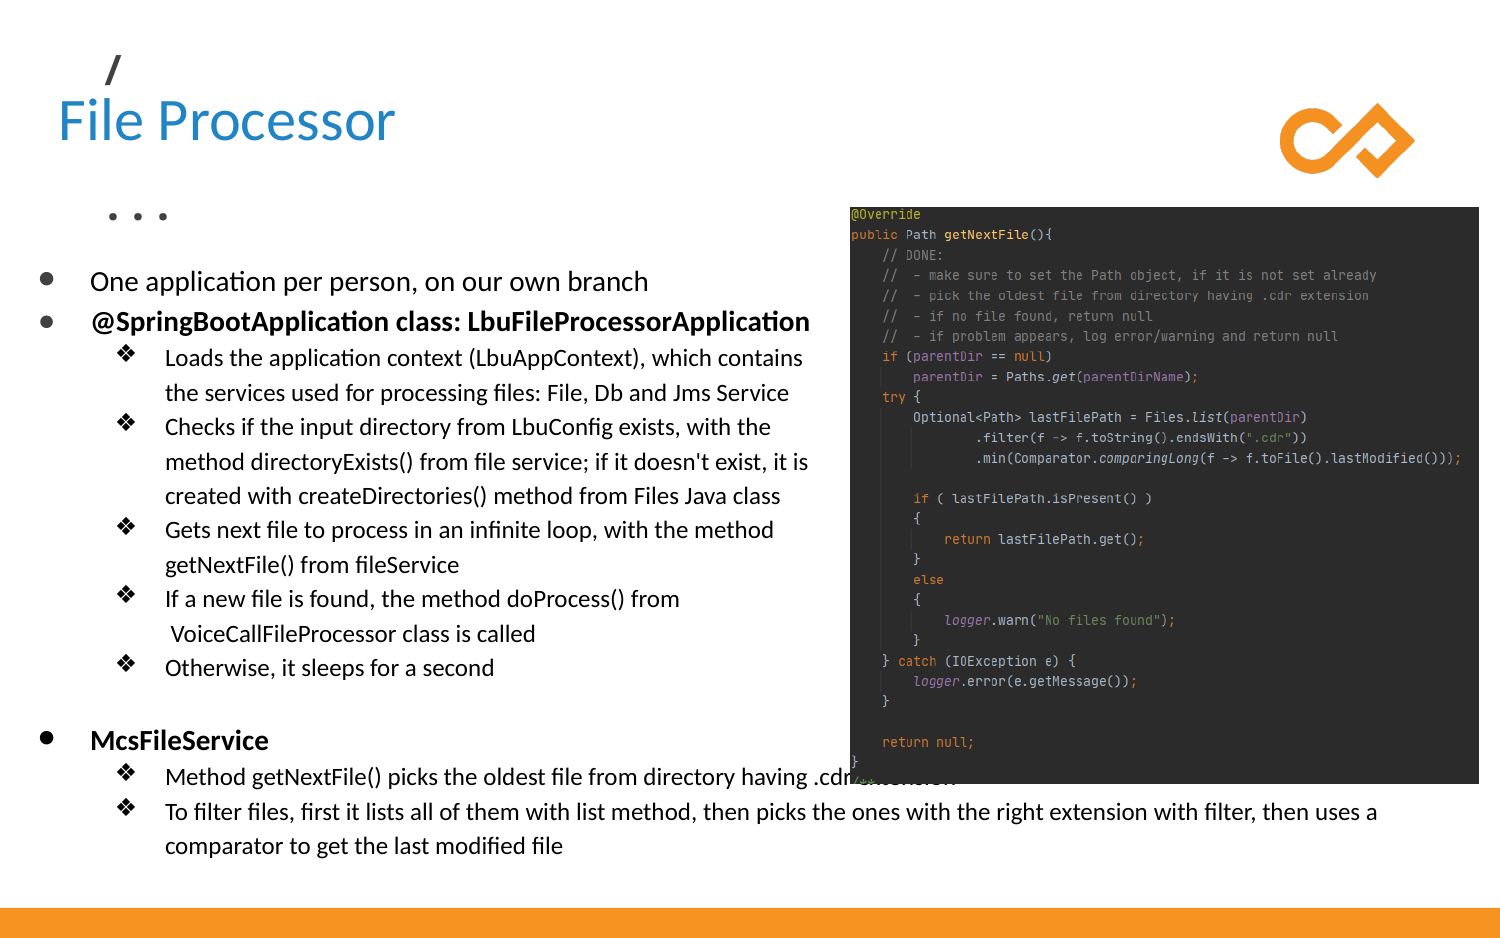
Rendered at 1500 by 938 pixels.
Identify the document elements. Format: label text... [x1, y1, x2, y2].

picture [1280, 103, 1415, 178]
list One application per person, on our own branch​ @SpringBootApplication class: LbuFileProcessorApplication​ Loads the application context (LbuAppContext), which contains the services used for processing files: File, Db and Jms Service​ Checks if the input directory from LbuConfig exists, with the ​ method directoryExists() from file service; if it doesn't exist, it is ​ created with createDirectories() method from Files Java class​ Gets next file to process in an infinite loop, with the method ​ getNextFile() from fileService​ If a new file is found, the method doProcess() from ​ VoiceCallFileProcessor class is called​ Otherwise, it sleeps for a second McsFileService​ Method getNextFile() picks the oldest file from directory having .cdr extension​ To filter files, first it lists all of them with list method, then picks the ones with the right extension with filter, then uses a comparator to get the last modified file [0, 249, 1500, 906]
picture [849, 207, 1479, 784]
title File Processor [43, 58, 1186, 183]
